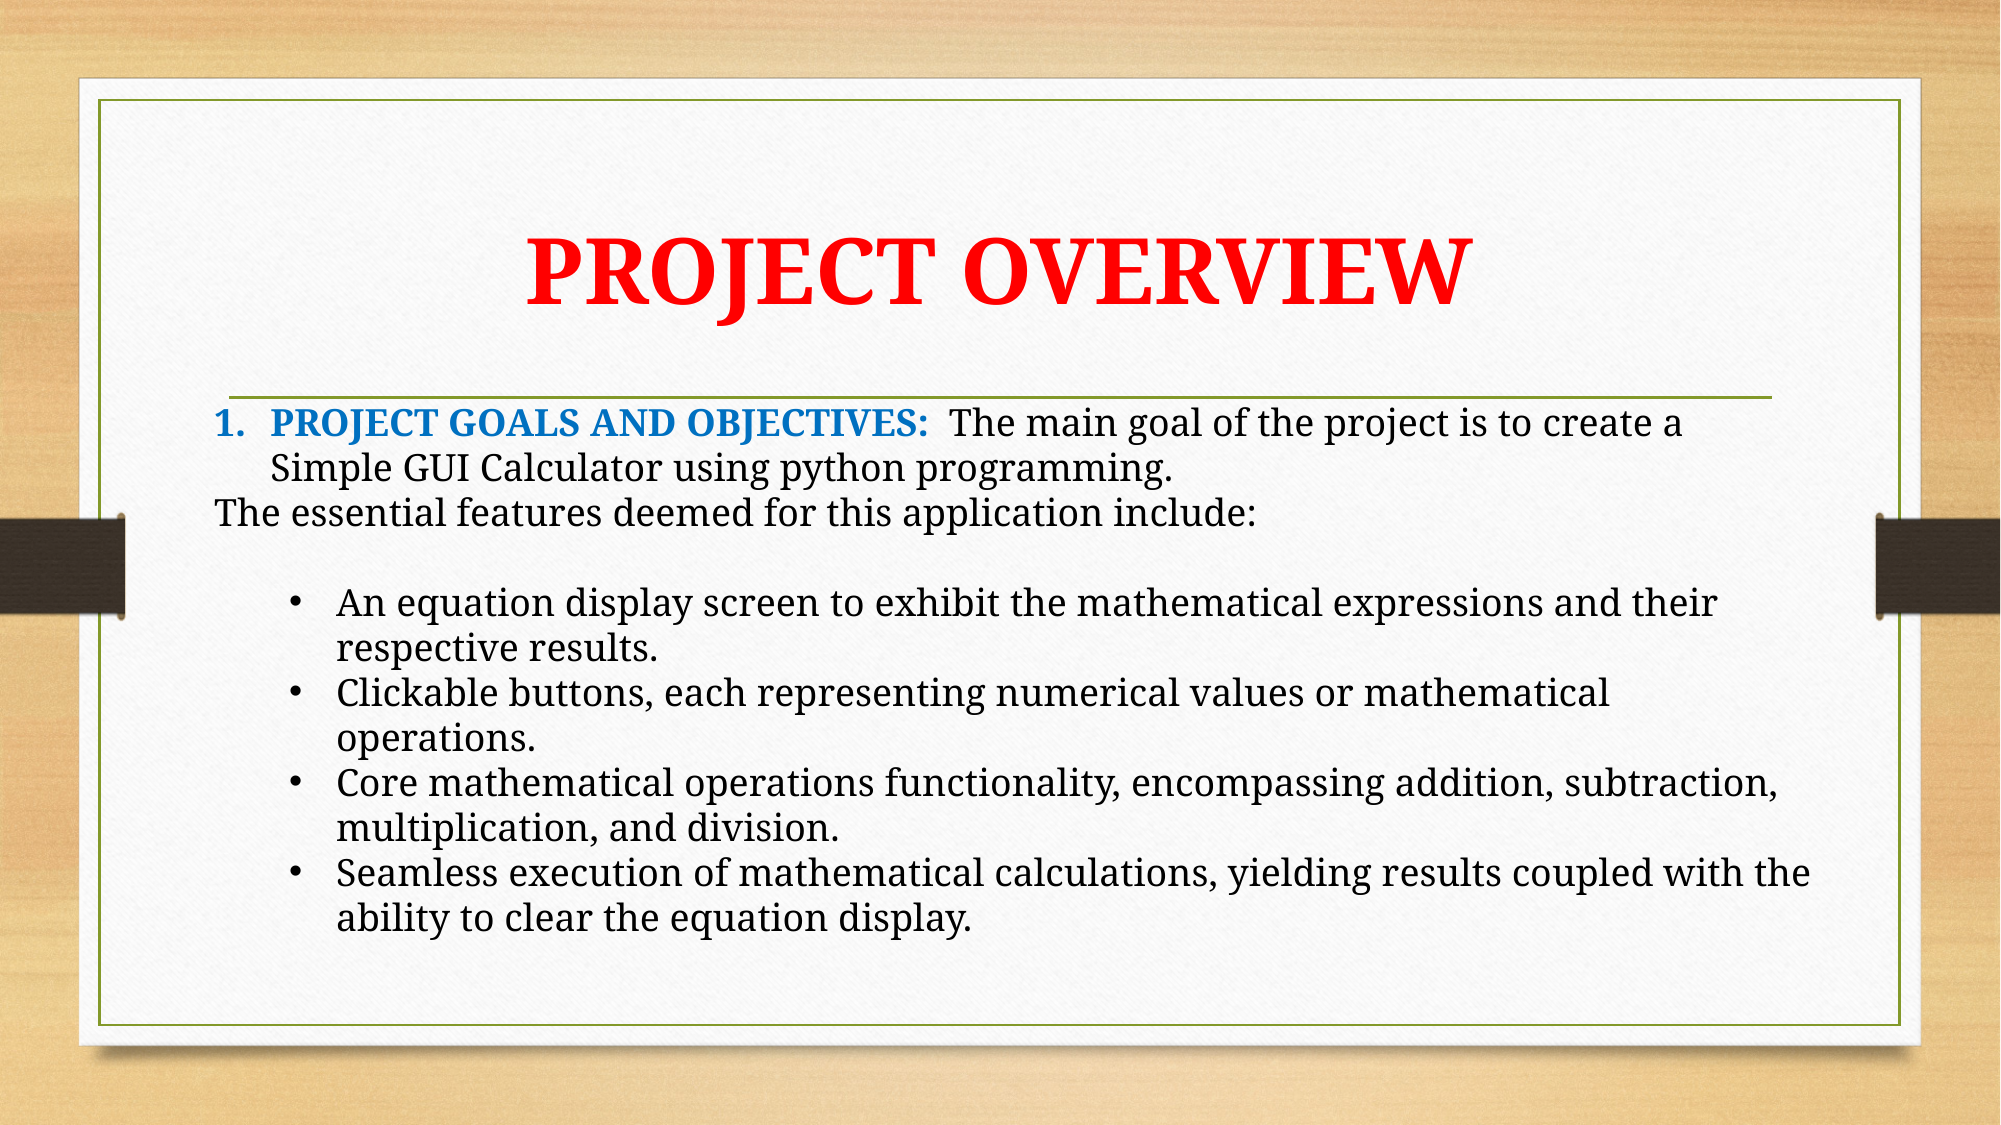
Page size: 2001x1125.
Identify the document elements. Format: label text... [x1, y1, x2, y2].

text_box PROJECT GOALS AND OBJECTIVES: The main goal of the project is to create a Simple GUI Calculator using python programming. The essential features deemed for this application include: An equation display screen to exhibit the mathematical expressions and their respective results. Clickable buttons, each representing numerical values or mathematical operations. Core mathematical operations functionality, encompassing addition, subtraction, multiplication, and division. Seamless execution of mathematical calculations, yielding results coupled with the ability to clear the equation display. [199, 391, 1830, 946]
picture [0, 0, 2001, 1125]
title PROJECT OVERVIEW [212, 161, 1788, 375]
